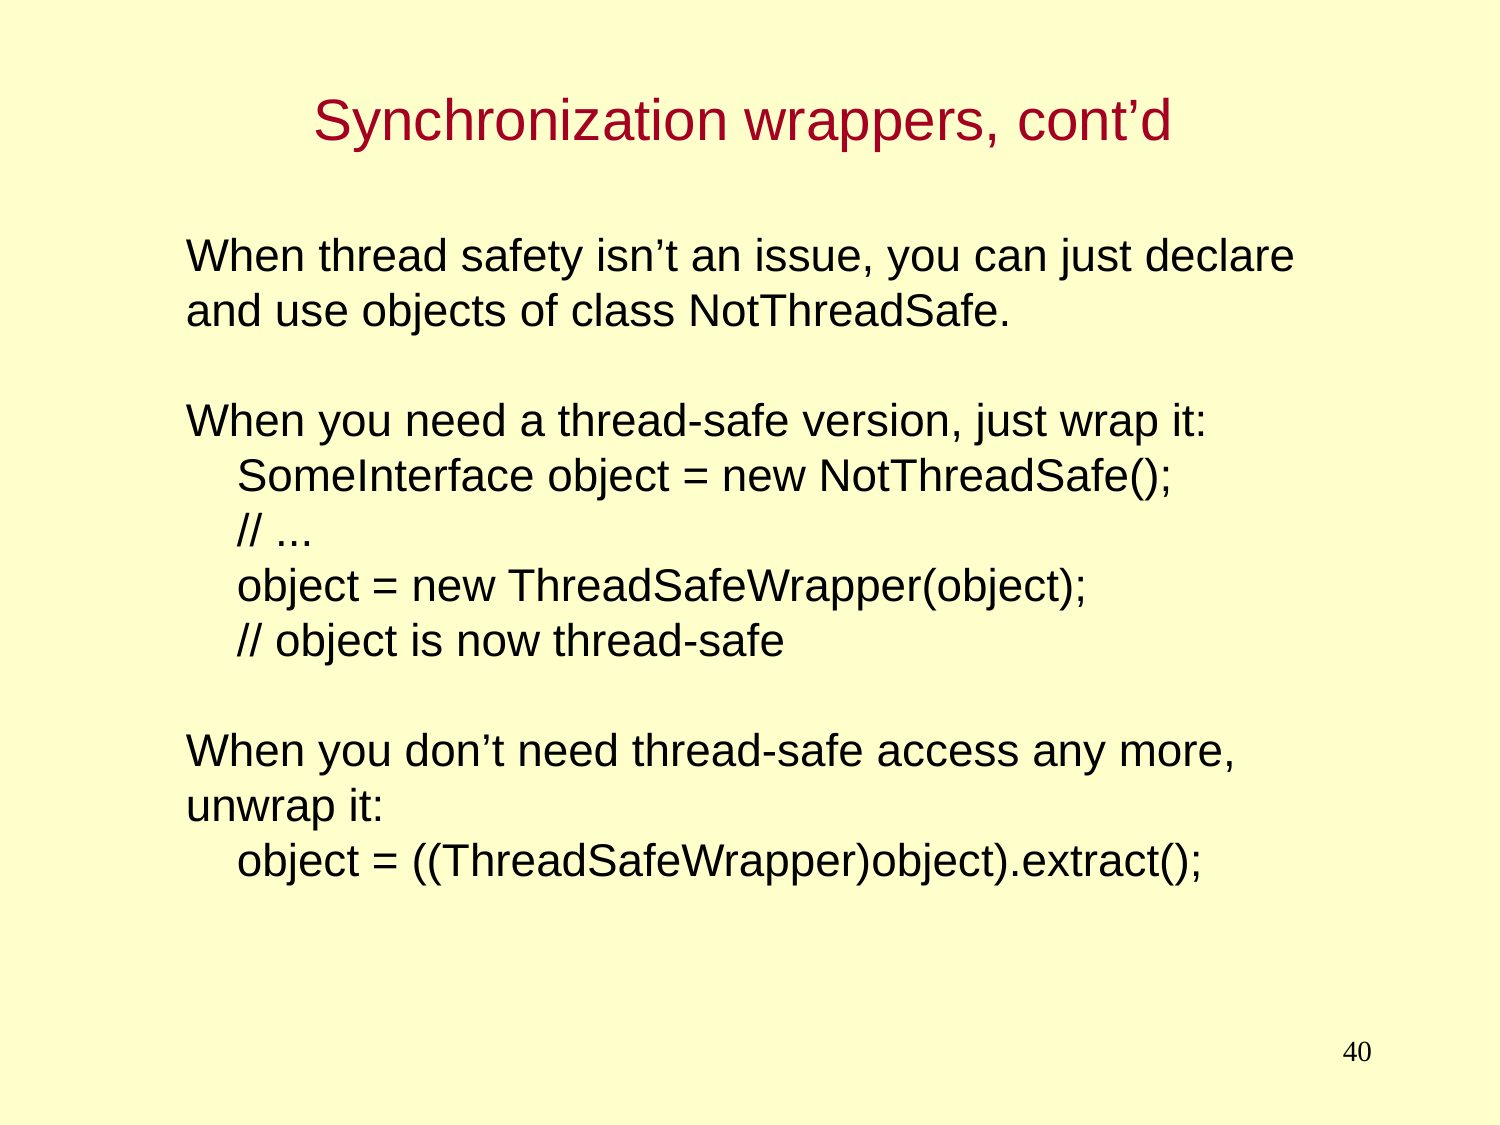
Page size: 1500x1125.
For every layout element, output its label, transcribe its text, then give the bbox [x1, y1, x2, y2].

slide_number 40 [1074, 1024, 1388, 1101]
text_box When thread safety isn’t an issue, you can just declare and use objects of class NotThreadSafe. When you need a thread-safe version, just wrap it: SomeInterface object = new NotThreadSafe(); // ... object = new ThreadSafeWrapper(object); // object is now thread-safe When you don’t need thread-safe access any more, unwrap it: object = ((ThreadSafeWrapper)object).extract(); [171, 218, 1341, 894]
text_box Synchronization wrappers, cont’d [74, 75, 1413, 160]
